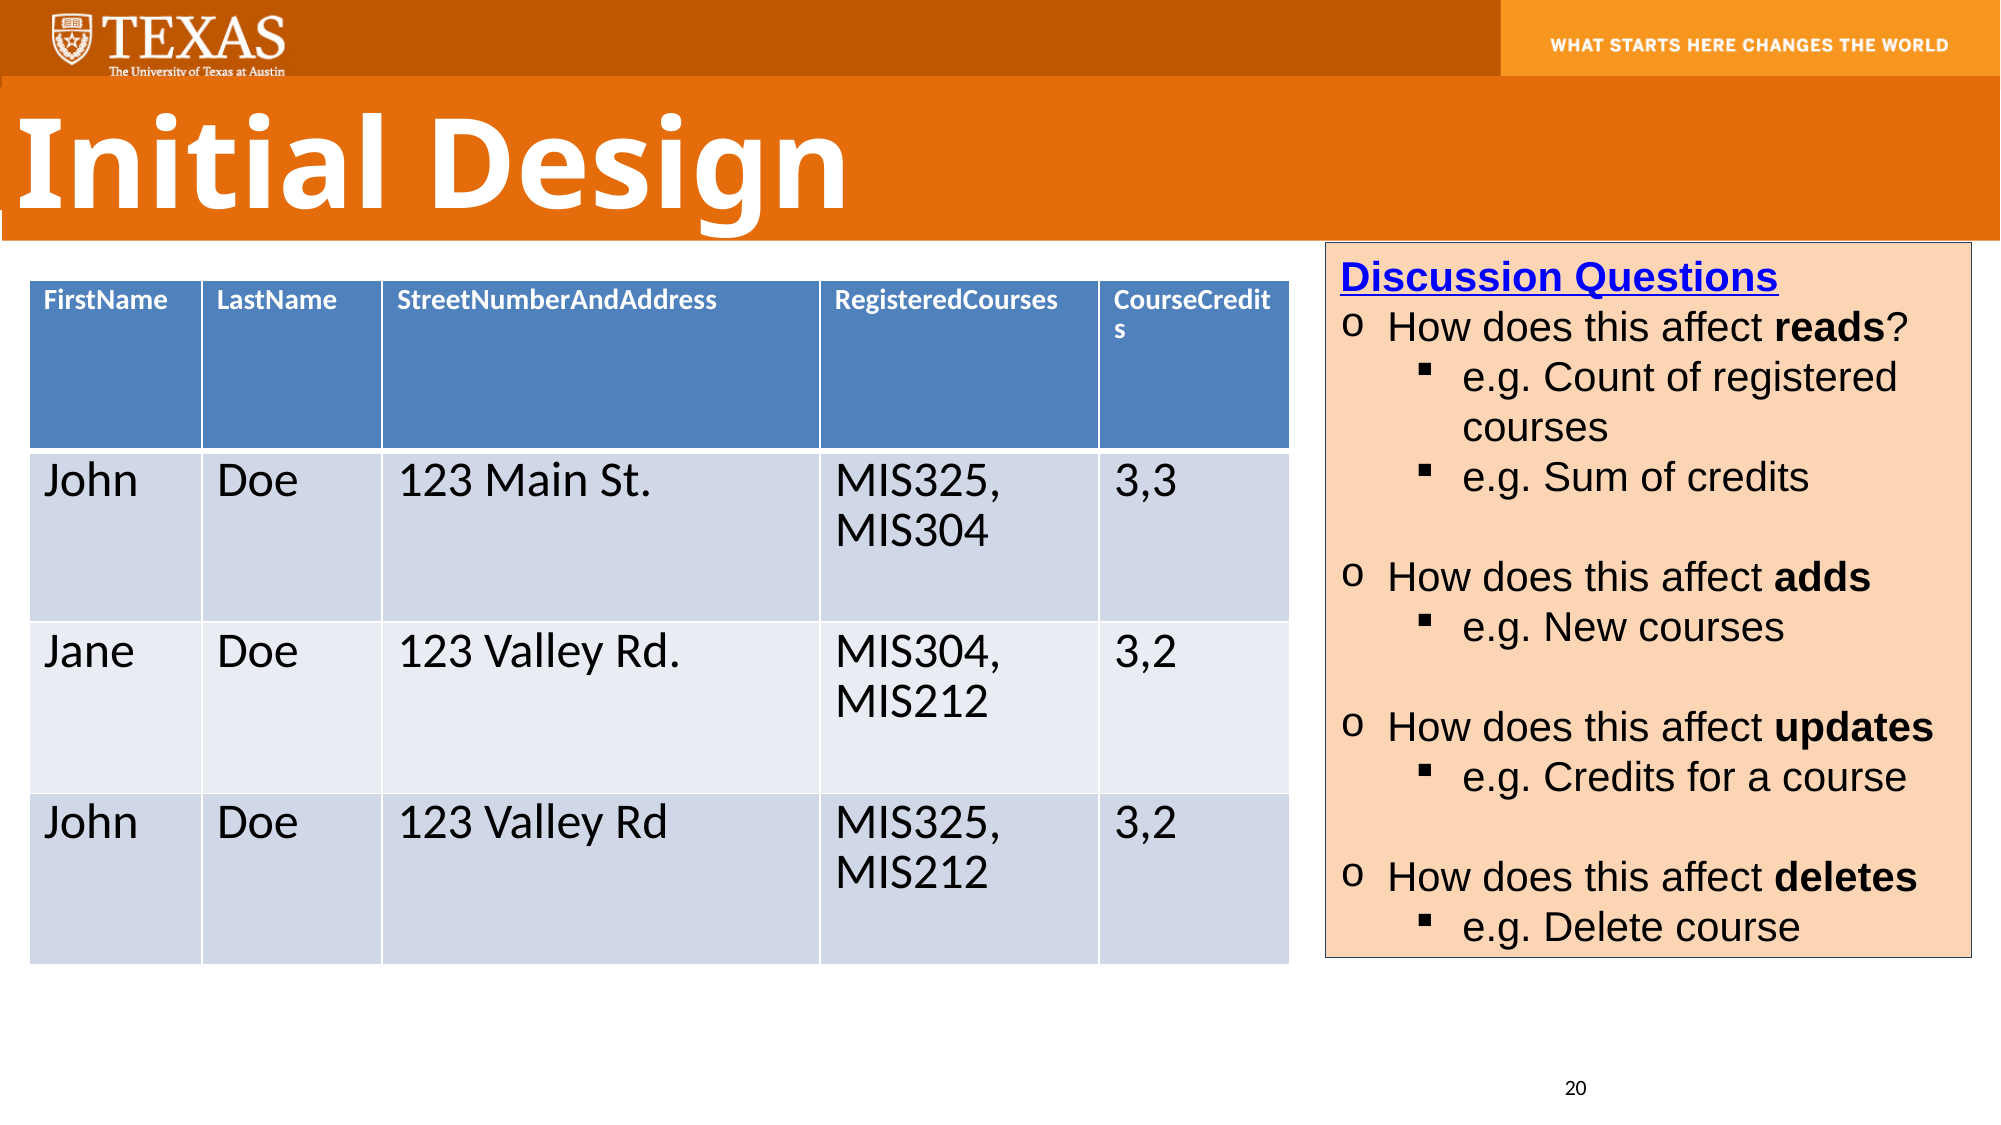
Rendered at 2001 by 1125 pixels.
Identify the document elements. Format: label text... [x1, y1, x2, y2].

table_header CourseCredits [1100, 281, 1289, 448]
table_cell MIS325, MIS304 [821, 454, 1098, 621]
picture [0, 0, 2001, 1125]
table_cell Doe [203, 454, 381, 621]
table_cell Doe [203, 794, 381, 964]
table_cell 3,2 [1100, 623, 1289, 793]
table_cell 123 Main St. [383, 454, 819, 621]
text_box Initial Design [2, 76, 2000, 241]
table_header StreetNumberAndAddress [383, 281, 819, 448]
table_cell Jane [30, 623, 201, 793]
table_cell MIS325, MIS212 [821, 794, 1098, 964]
slide_number 20 [1550, 1066, 2000, 1125]
table_cell 123 Valley Rd [383, 794, 819, 964]
table_cell 3,2 [1100, 794, 1289, 964]
table_cell MIS304, MIS212 [821, 623, 1098, 793]
table_cell 123 Valley Rd. [383, 623, 819, 793]
table_header RegisteredCourses [821, 281, 1098, 448]
table_cell Doe [203, 623, 381, 793]
table_cell 3,3 [1100, 454, 1289, 621]
table_header LastName [203, 281, 381, 448]
table_cell John [30, 794, 201, 964]
table_header FirstName [30, 281, 201, 448]
table_cell John [30, 454, 201, 621]
text_box Discussion Questions How does this affect reads? e.g. Count of registered courses e.g. Sum of credits How does this affect adds e.g. New courses How does this affect updates e.g. Credits for a course How does this affect deletes e.g. Delete course [1325, 242, 1972, 958]
